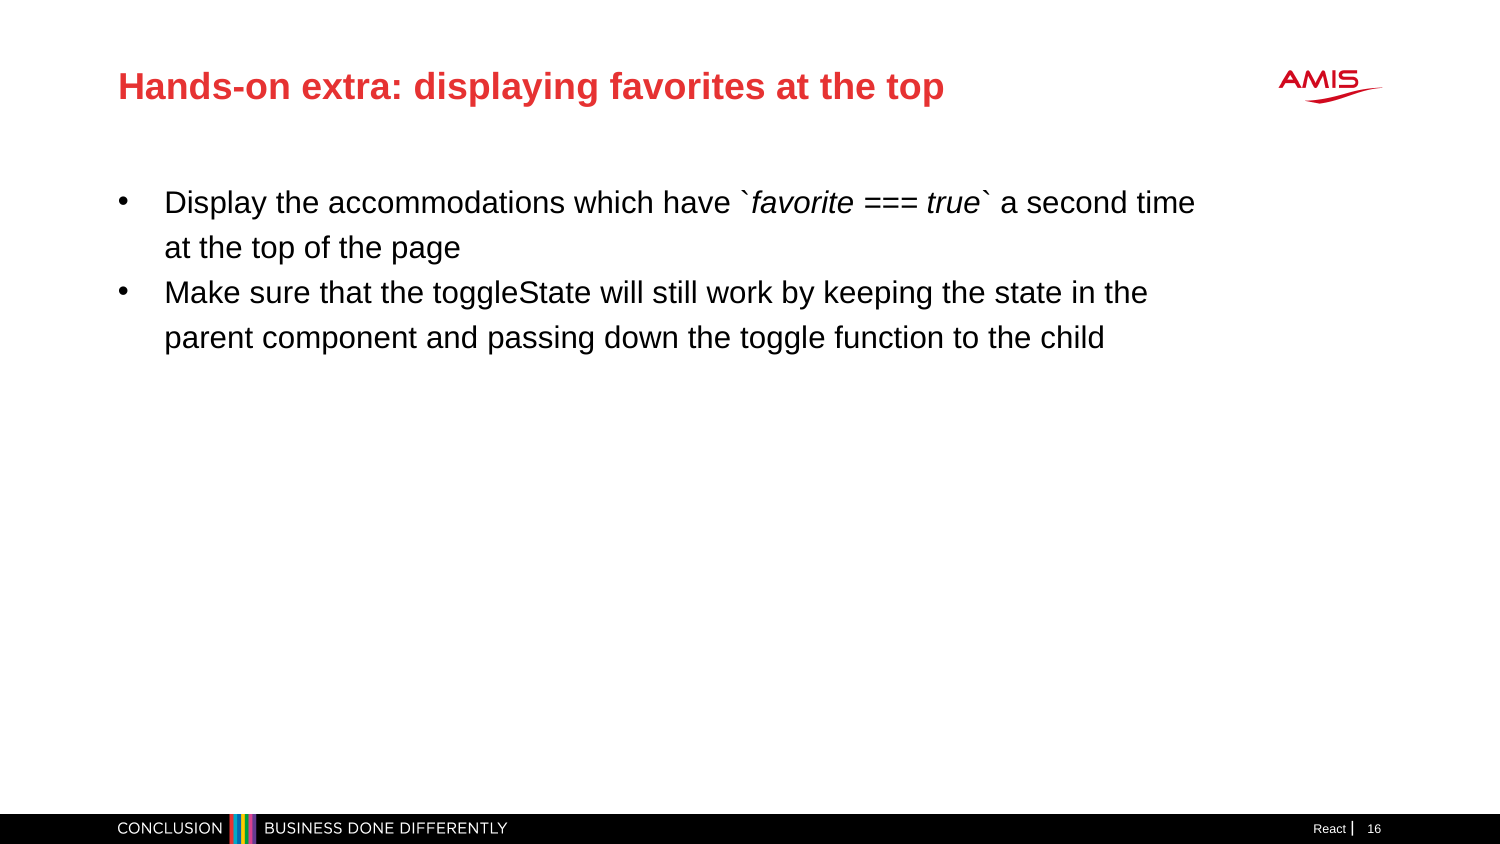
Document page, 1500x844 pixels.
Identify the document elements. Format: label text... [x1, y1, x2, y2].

text_box Display the accommodations which have `favorite === true` a second time at the top of the page Make sure that the toggleState will still work by keeping the state in the parent component and passing down the toggle function to the child [117, 129, 1204, 768]
picture [1205, 58, 1388, 106]
picture [0, 814, 236, 844]
text_box React [814, 820, 1346, 839]
text_box Hands-on extra: displaying favorites at the top [118, 47, 1205, 130]
text_box <number> [1358, 820, 1382, 839]
picture [239, 814, 1500, 844]
